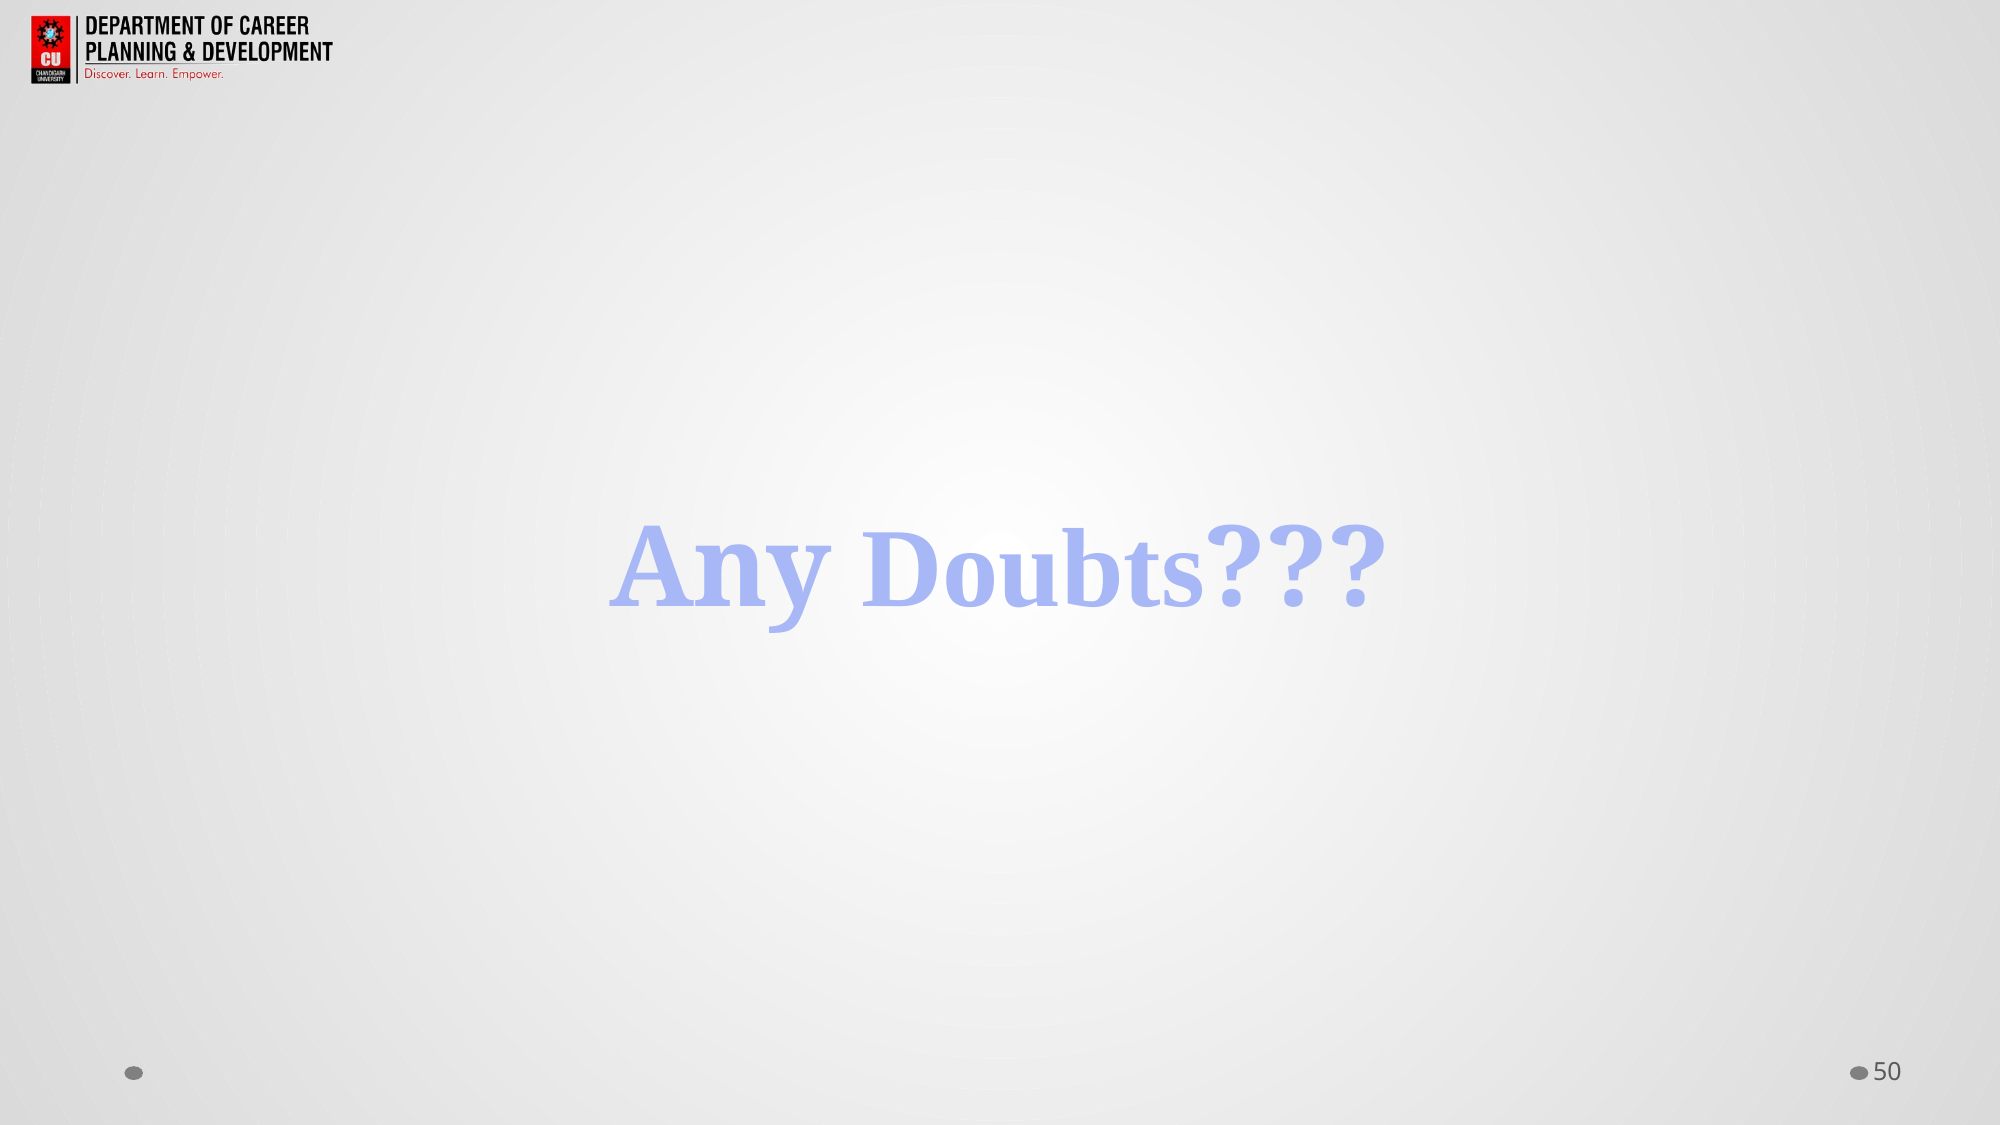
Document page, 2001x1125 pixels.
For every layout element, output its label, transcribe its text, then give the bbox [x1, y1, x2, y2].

text_box Any Doubts??? [594, 486, 1406, 637]
slide_number 50 [1868, 1042, 1992, 1103]
picture [23, 0, 349, 100]
